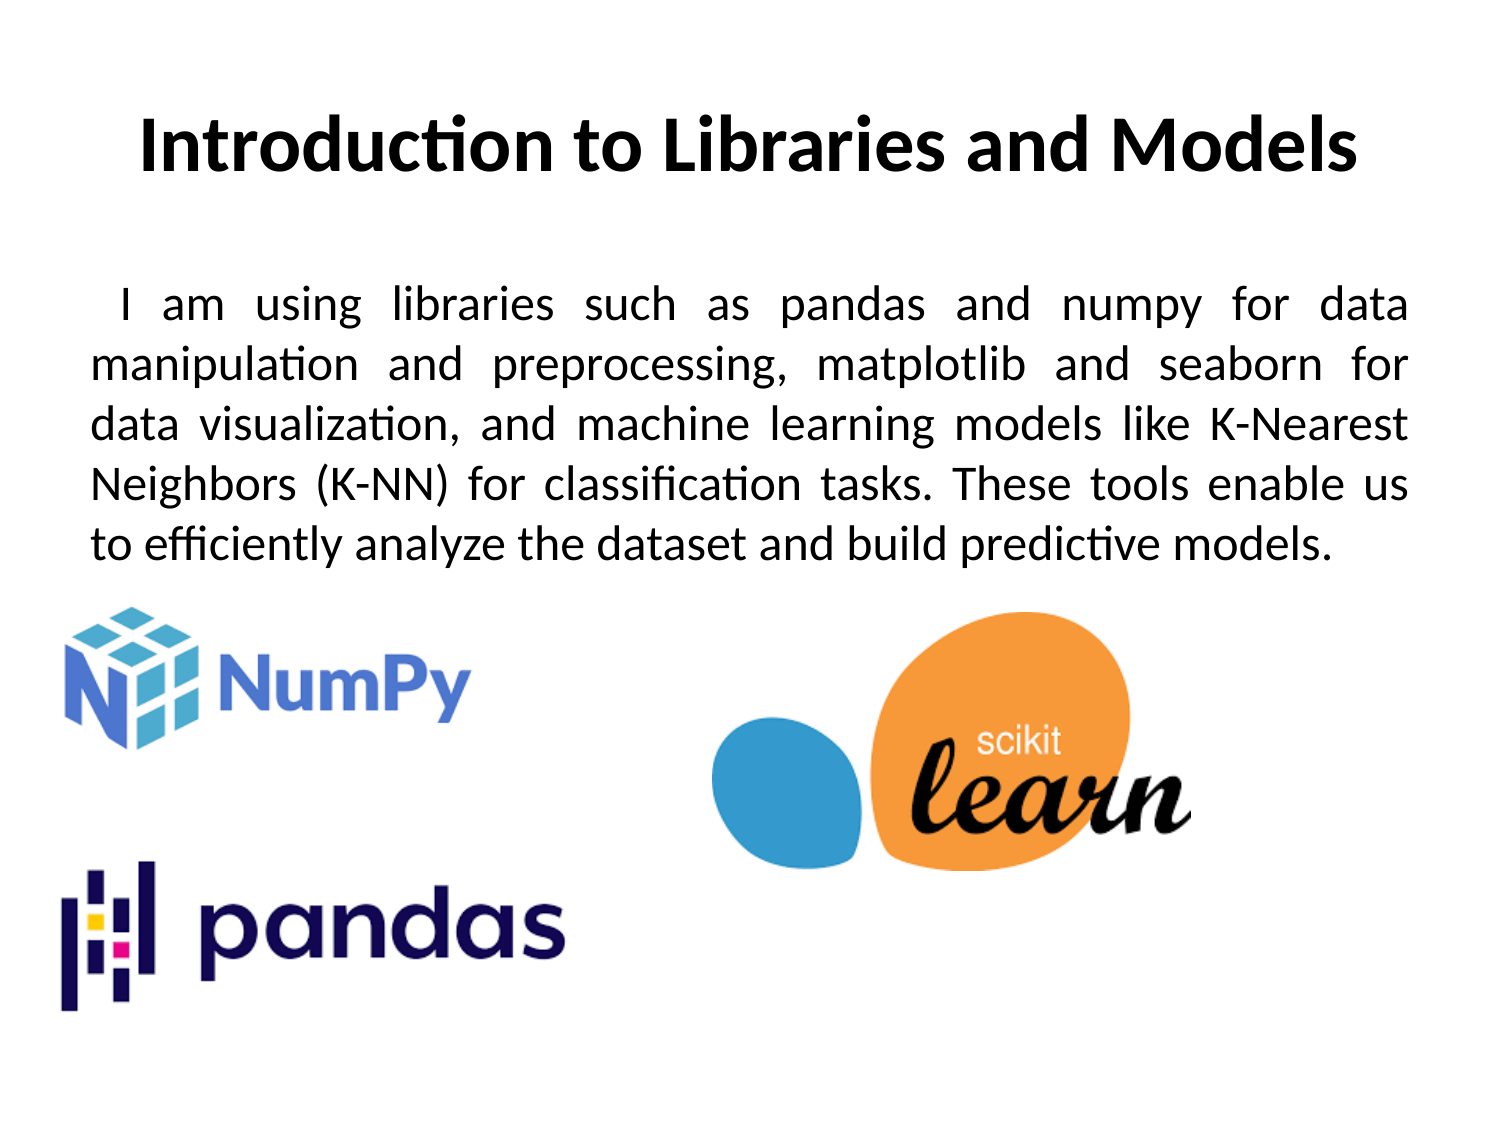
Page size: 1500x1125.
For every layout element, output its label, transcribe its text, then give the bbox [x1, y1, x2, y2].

title Introduction to Libraries and Models [75, 45, 1425, 233]
picture [37, 824, 590, 1049]
list I am using libraries such as pandas and numpy for data manipulation and preprocessing, matplotlib and seaborn for data visualization, and machine learning models like K-Nearest Neighbors (K-NN) for classification tasks. These tools enable us to efficiently analyze the dataset and build predictive models. [75, 262, 1425, 663]
picture [712, 612, 1191, 871]
picture [37, 574, 501, 783]
